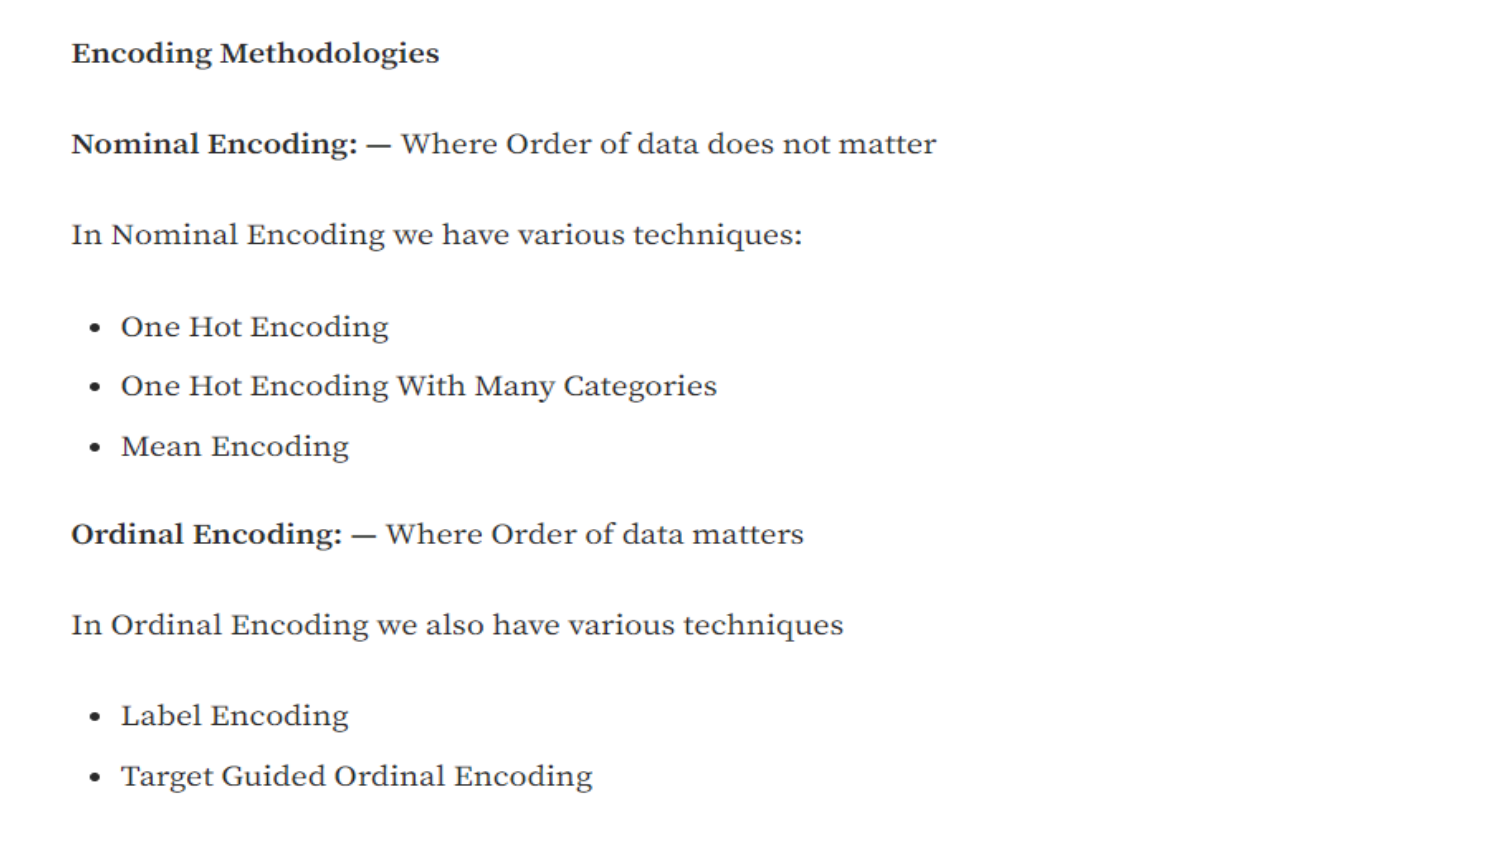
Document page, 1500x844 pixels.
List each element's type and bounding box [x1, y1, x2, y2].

picture [24, 24, 1212, 819]
